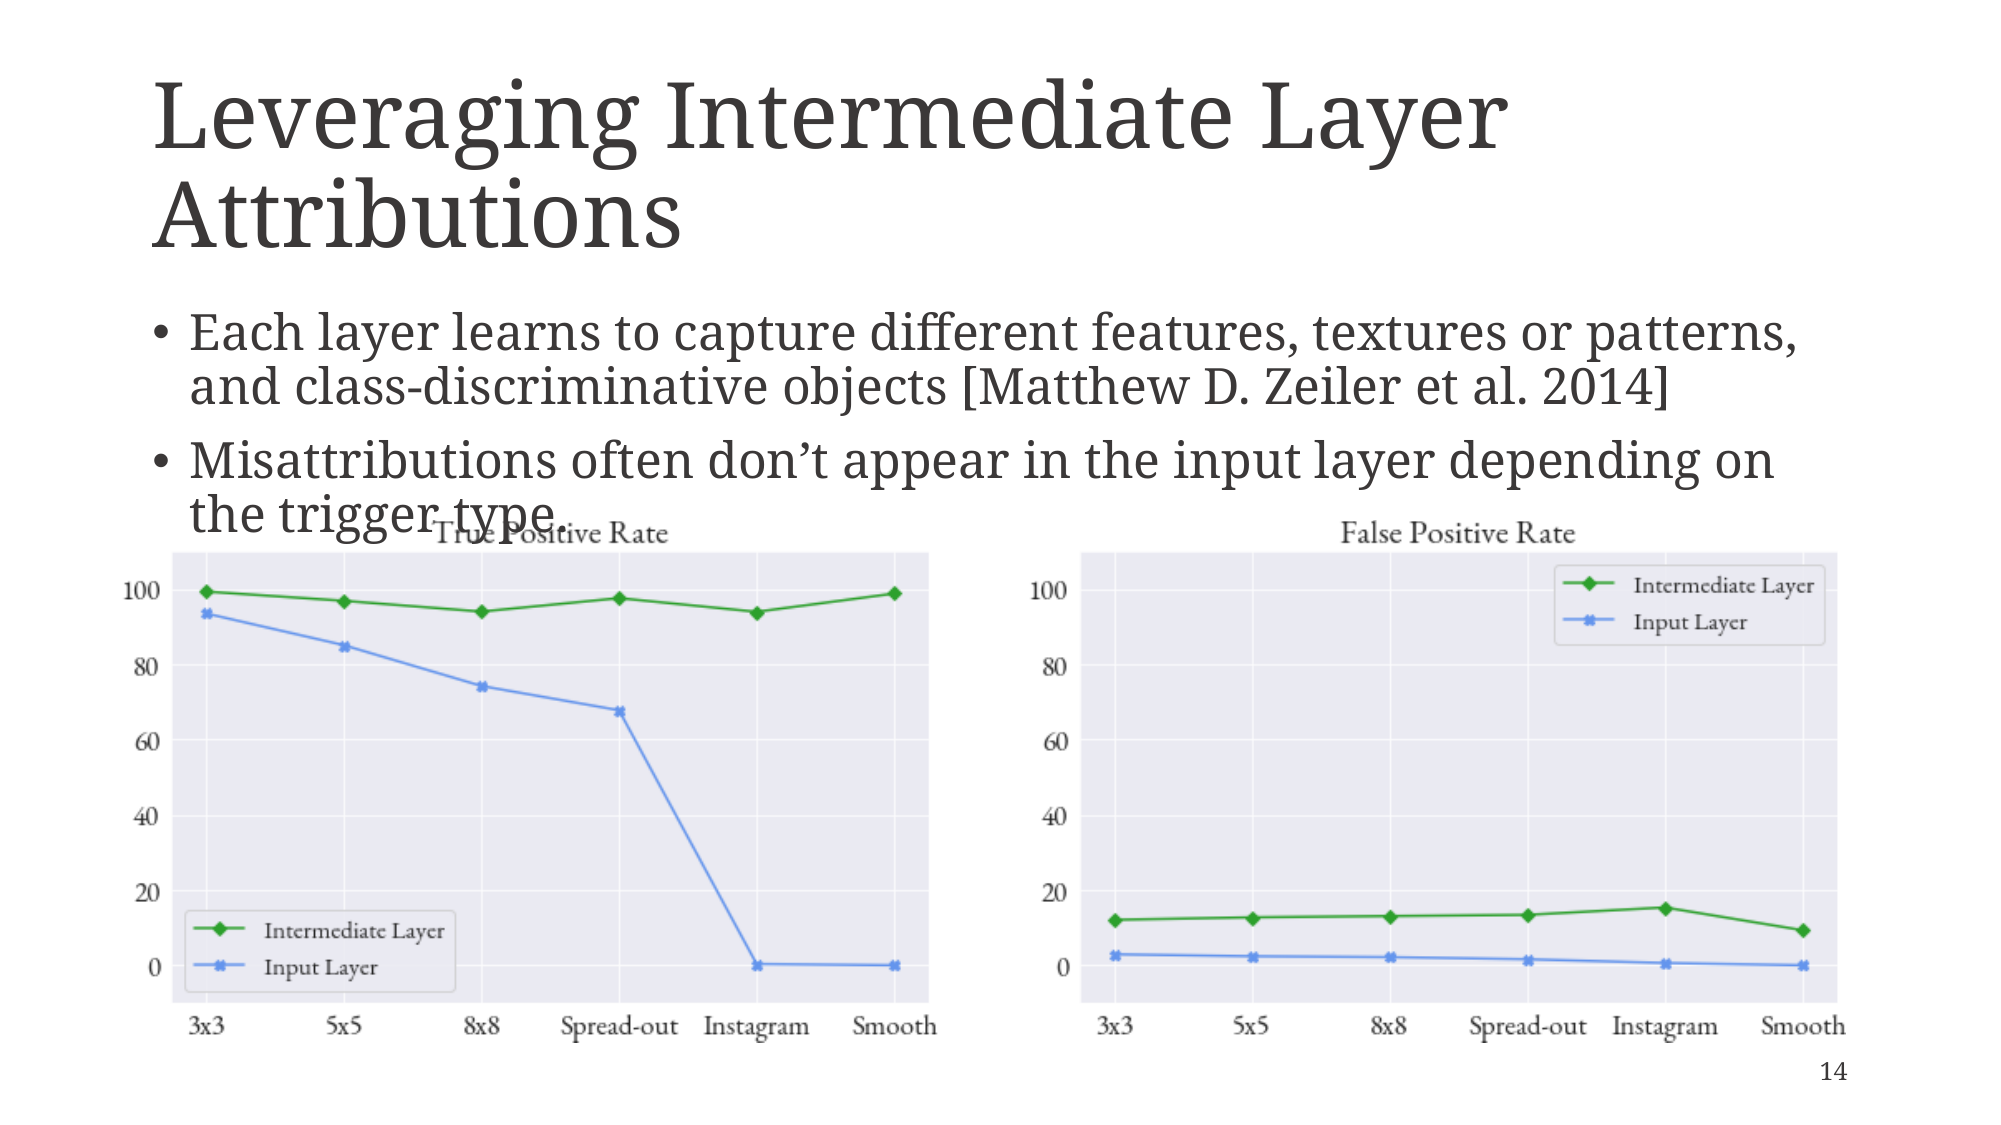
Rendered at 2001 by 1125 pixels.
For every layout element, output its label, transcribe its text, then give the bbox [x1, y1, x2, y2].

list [120, 520, 1846, 1043]
text_box Each layer learns to capture different features, textures or patterns, and class-discriminative objects [Matthew D. Zeiler et al. 2014] Misattributions often don’t appear in the input layer depending on the trigger type. [137, 299, 1863, 1014]
title Leveraging Intermediate Layer Attributions [137, 59, 1863, 278]
slide_number 14 [1412, 1042, 1863, 1103]
